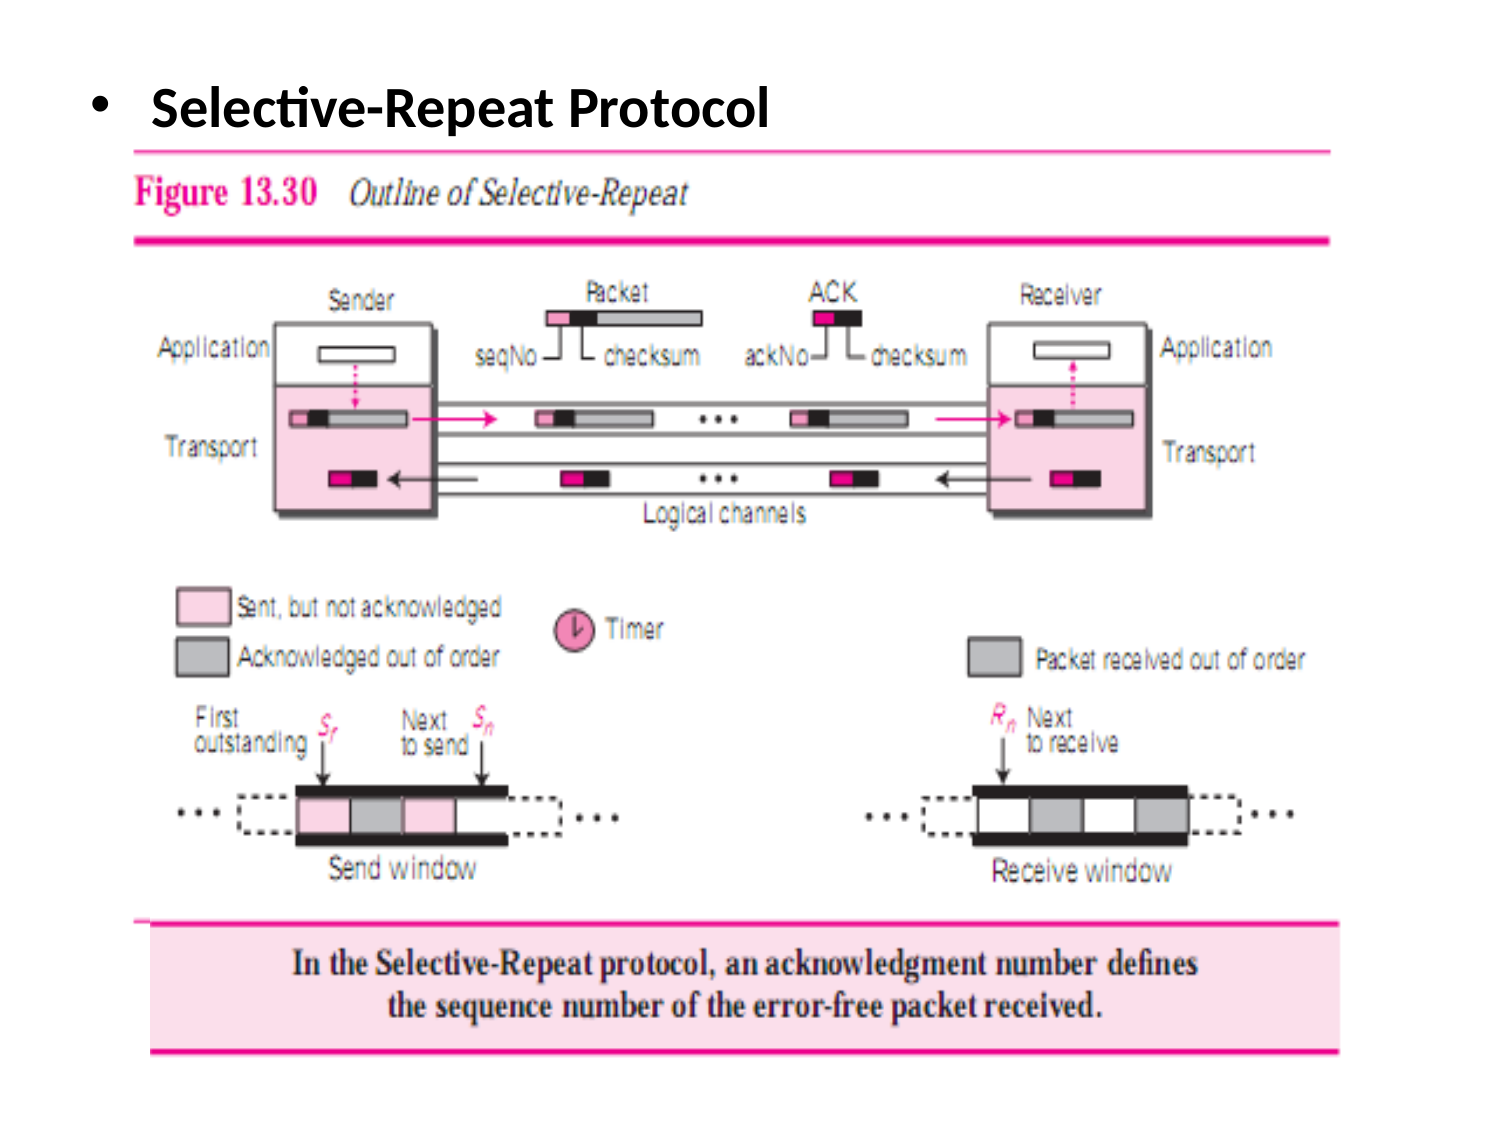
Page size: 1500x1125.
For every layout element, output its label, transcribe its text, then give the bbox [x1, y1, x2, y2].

picture [124, 137, 1351, 1063]
title Selective-Repeat Protocol [75, 45, 1425, 163]
